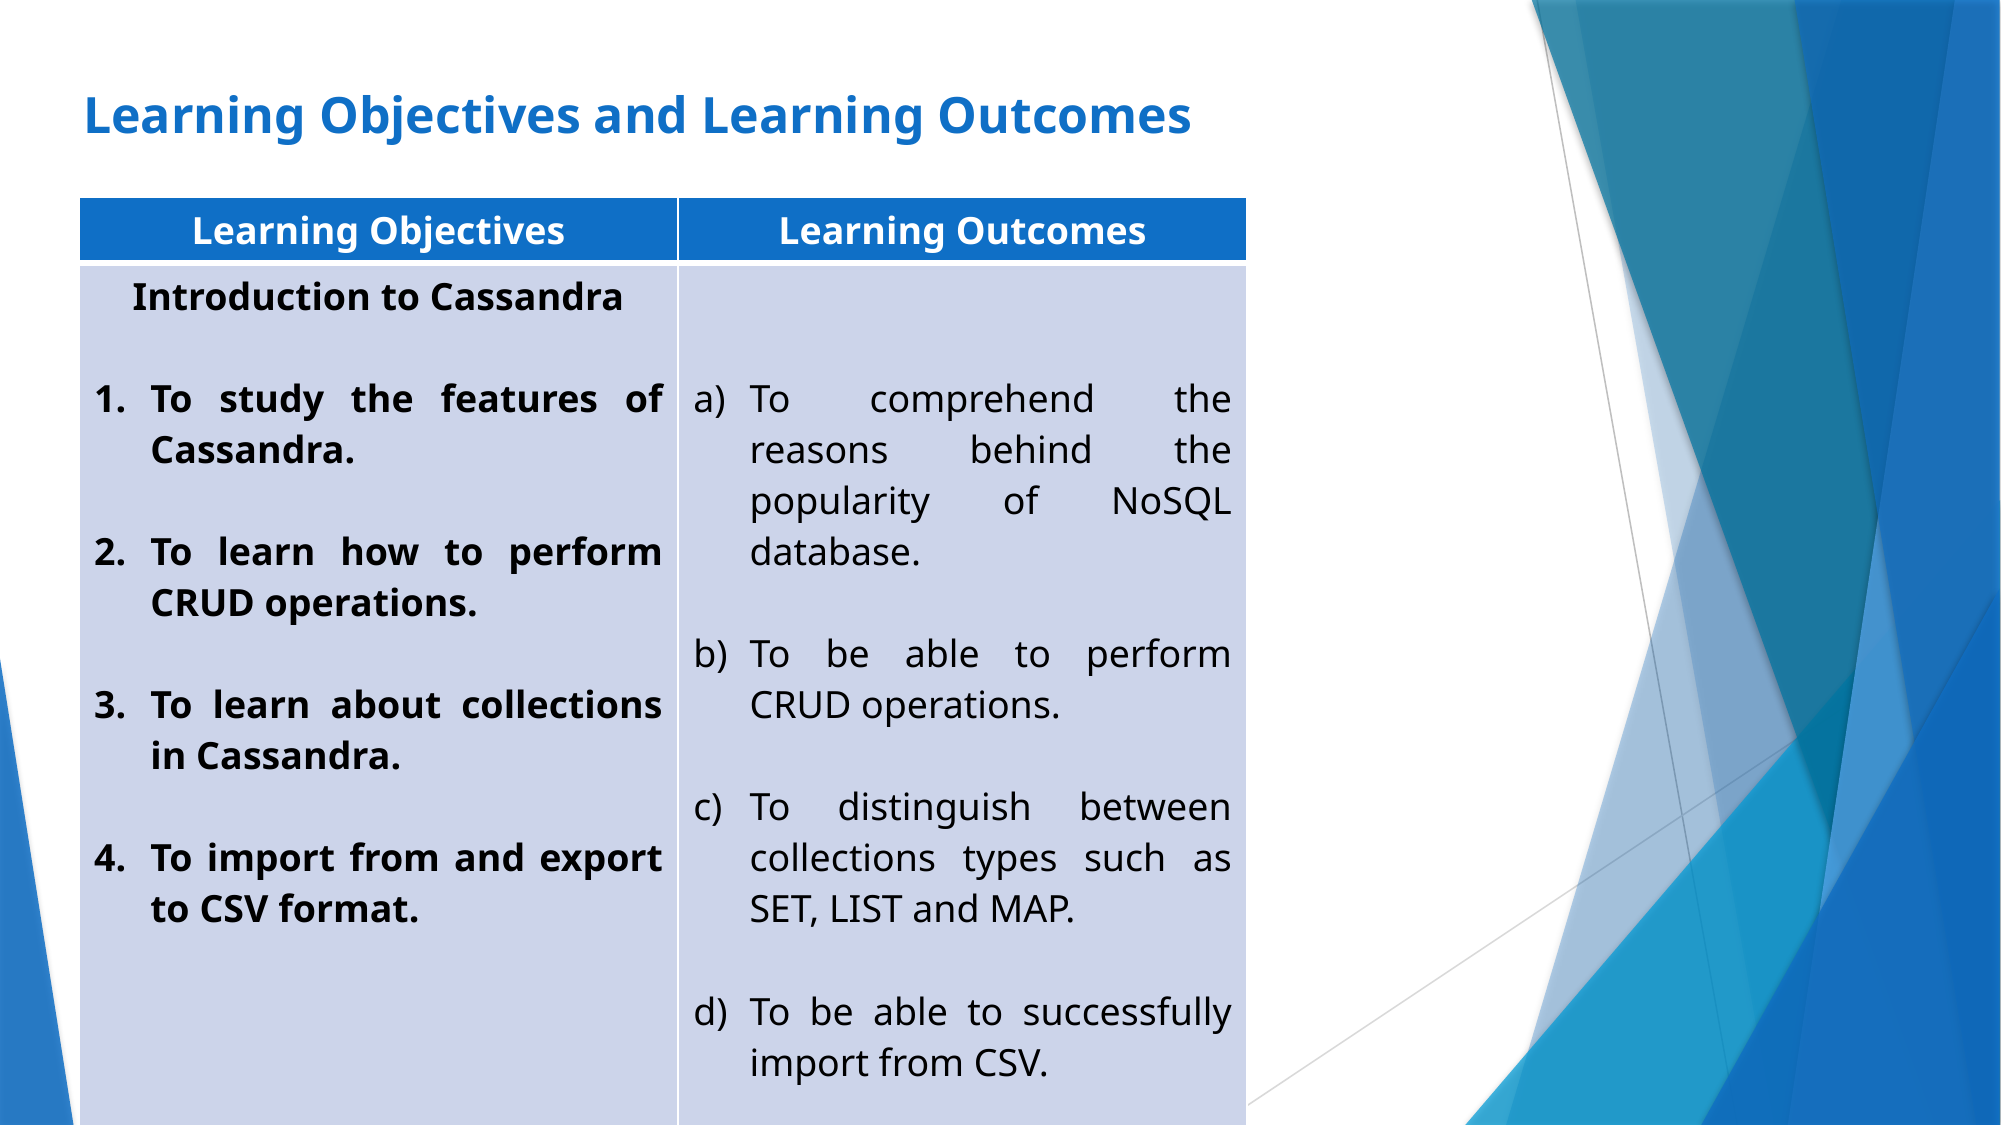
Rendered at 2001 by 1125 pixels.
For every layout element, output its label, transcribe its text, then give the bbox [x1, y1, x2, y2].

table_cell To comprehend the reasons behind the popularity of NoSQL database. To be able to perform CRUD operations. To distinguish between collections types such as SET, LIST and MAP. To be able to successfully import from CSV. To be able to successfully export to CSV. [679, 266, 1246, 1125]
table_header Learning Outcomes [679, 198, 1246, 260]
table_cell Introduction to Cassandra To study the features of Cassandra. To learn how to perform CRUD operations. To learn about collections in Cassandra. To import from and export to CSV format. [80, 266, 677, 1125]
title Learning Objectives and Learning Outcomes [68, 76, 1259, 153]
table_header Learning Objectives [80, 198, 677, 260]
